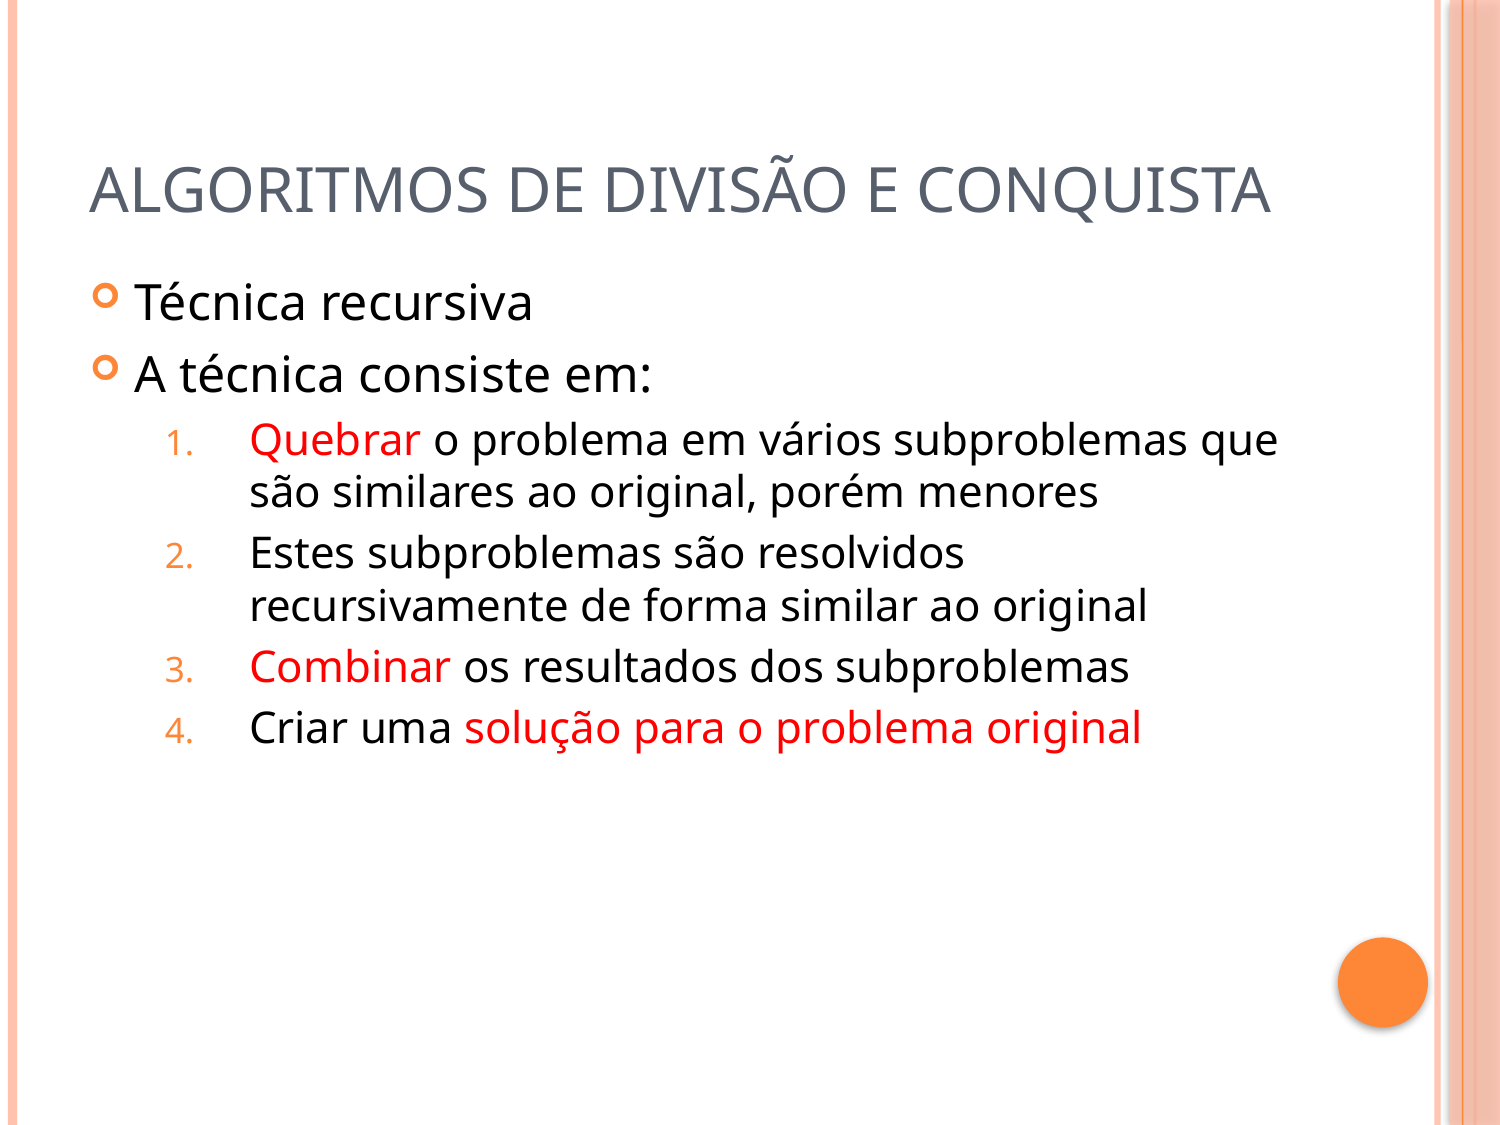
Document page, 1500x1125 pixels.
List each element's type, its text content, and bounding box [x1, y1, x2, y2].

list Técnica recursiva A técnica consiste em: Quebrar o problema em vários subproblemas que são similares ao original, porém menores Estes subproblemas são resolvidos recursivamente de forma similar ao original Combinar os resultados dos subproblemas Criar uma solução para o problema original [75, 262, 1300, 1062]
title Algoritmos de divisão e conquista [75, 45, 1300, 233]
